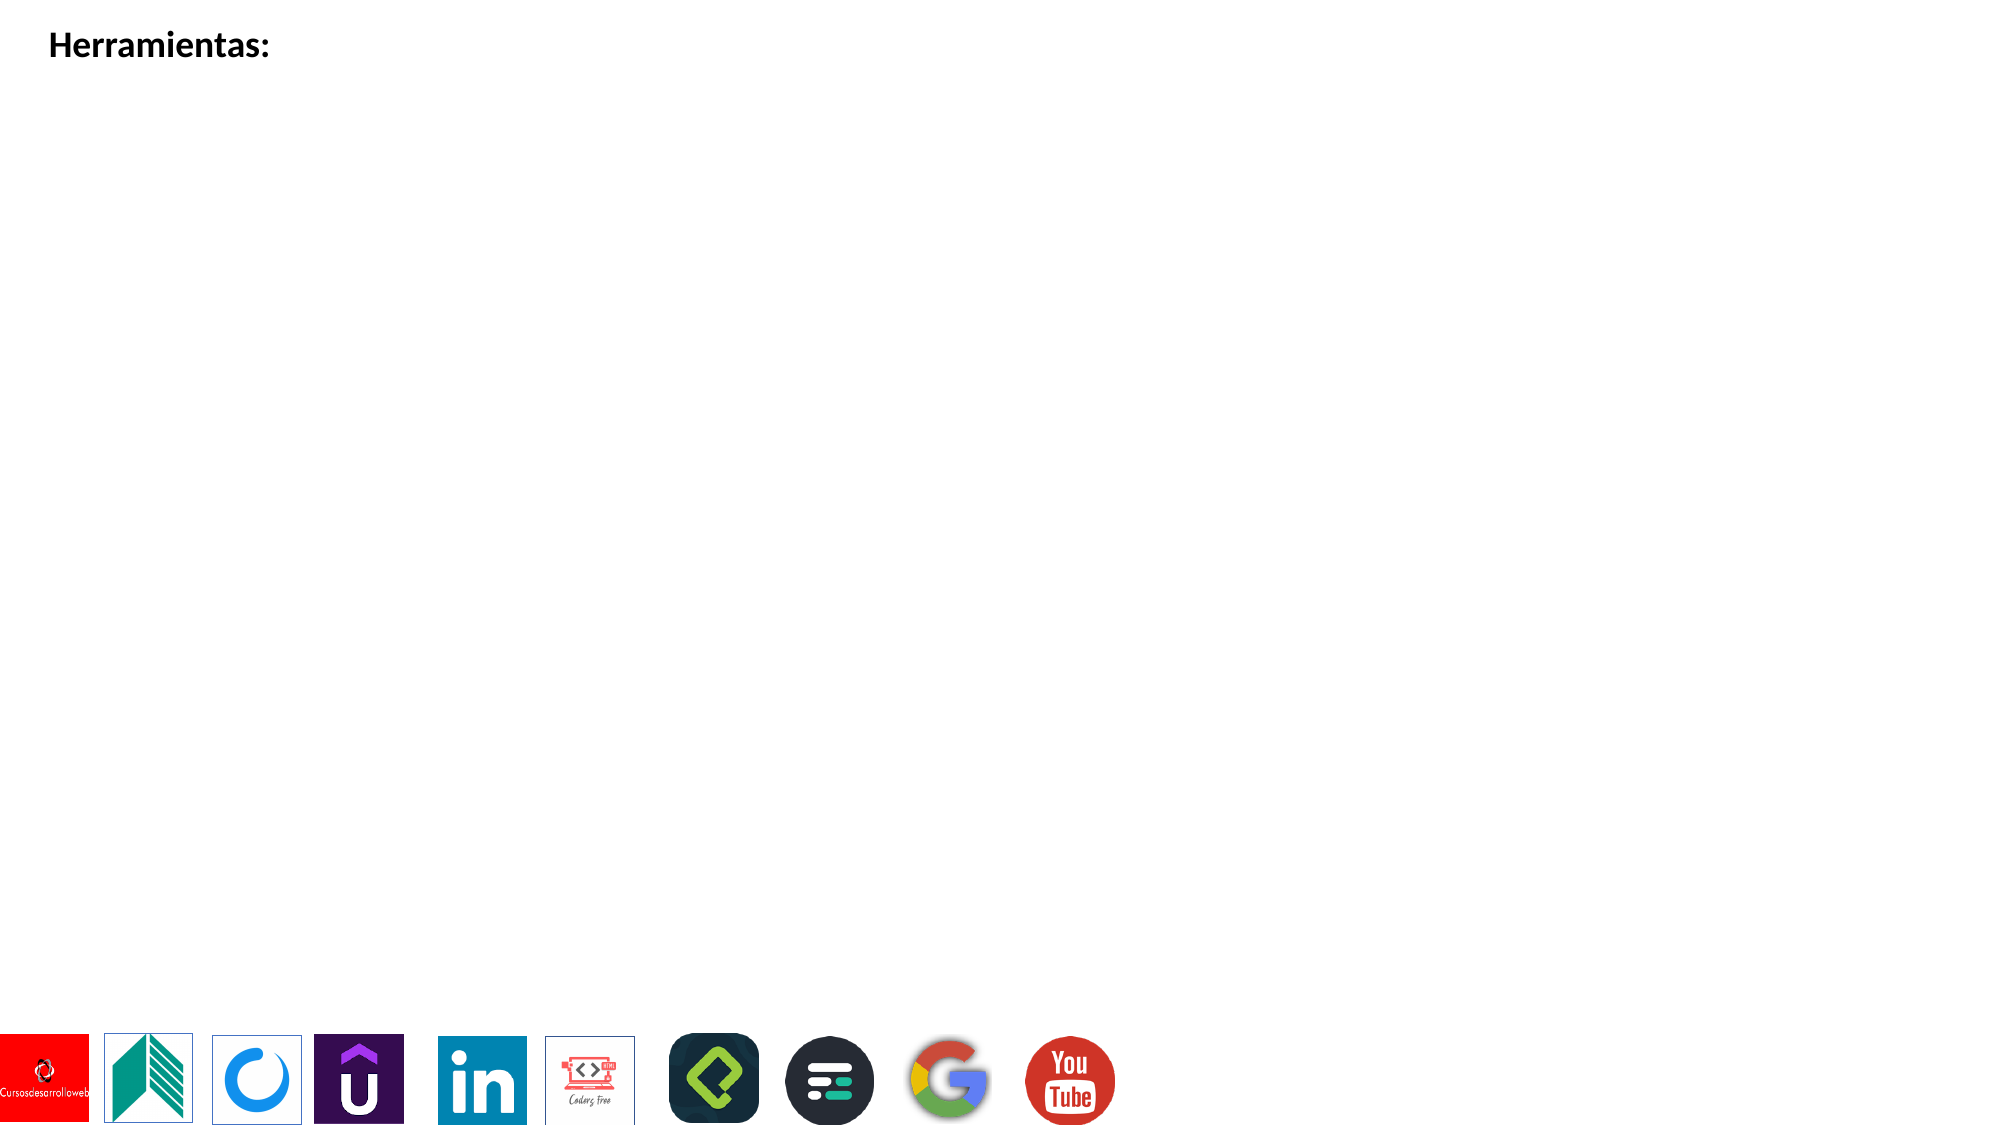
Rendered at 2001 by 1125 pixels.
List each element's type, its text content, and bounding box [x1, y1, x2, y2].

picture [103, 1033, 193, 1123]
picture [669, 1033, 759, 1123]
picture [453, 1071, 465, 1112]
picture [0, 1033, 89, 1123]
picture [784, 1036, 874, 1125]
picture [452, 1051, 466, 1065]
text_box Herramientas: [34, 12, 345, 72]
picture [212, 1035, 302, 1125]
picture [1025, 1036, 1115, 1125]
picture [902, 1034, 992, 1124]
picture [474, 1070, 513, 1112]
picture [314, 1034, 404, 1124]
picture [545, 1036, 635, 1125]
